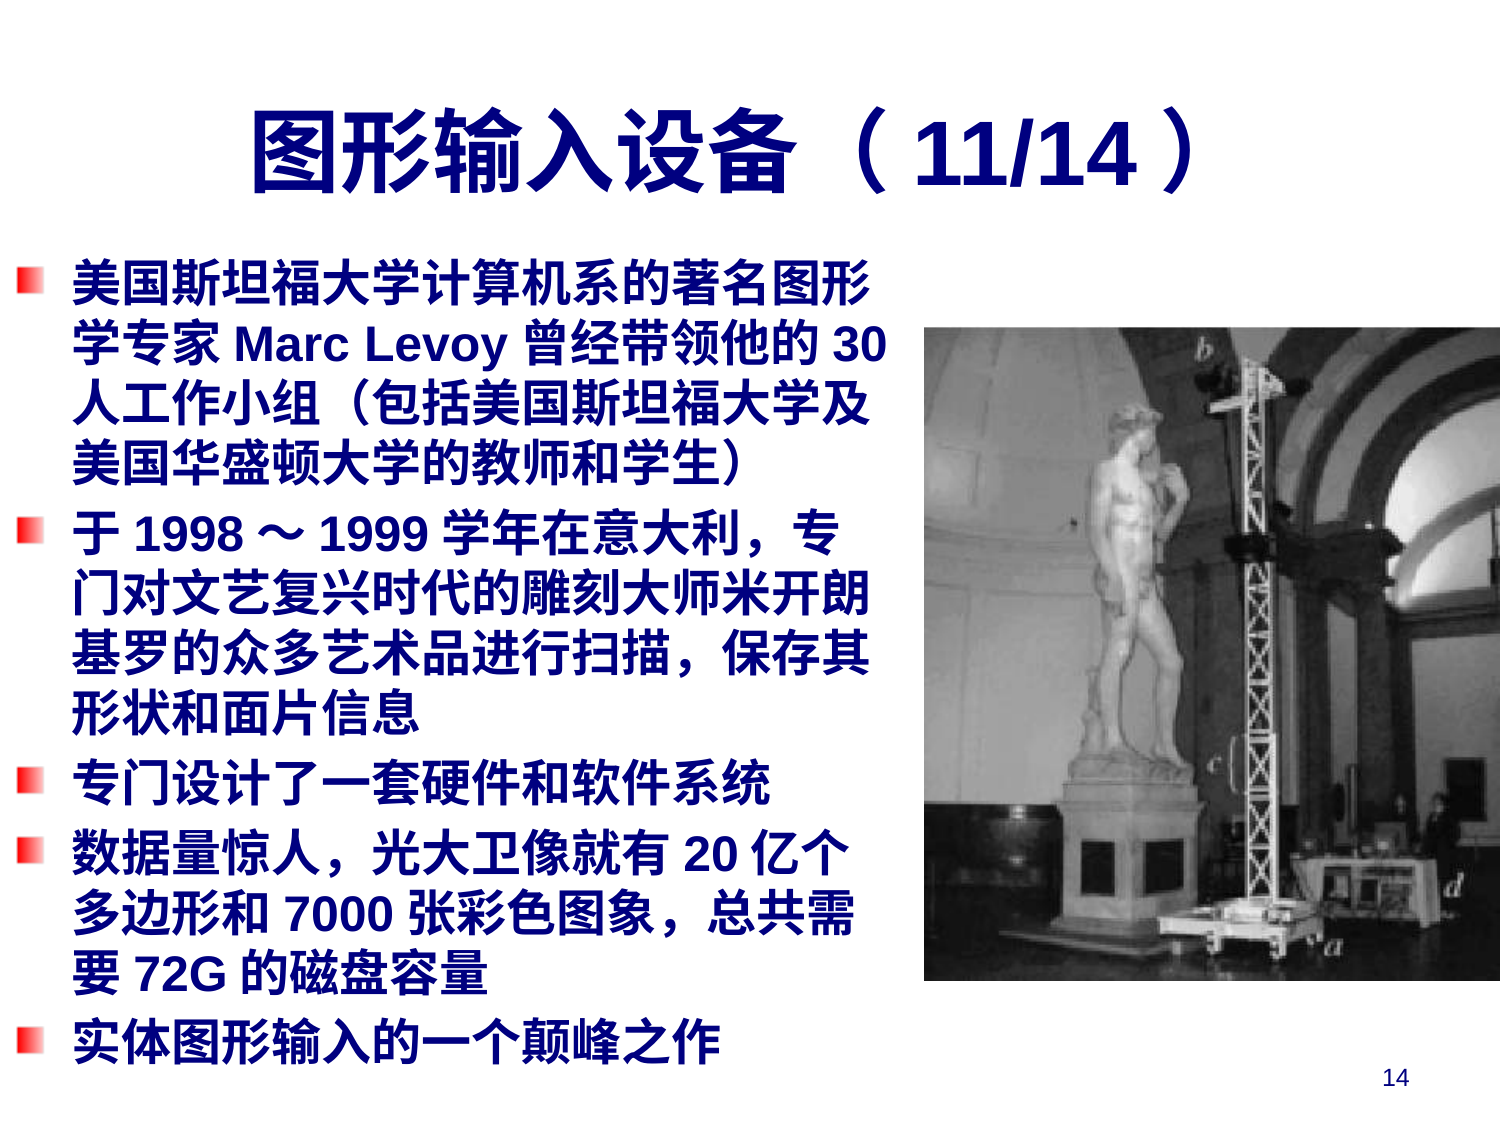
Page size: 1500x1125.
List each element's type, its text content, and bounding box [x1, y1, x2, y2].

picture [15, 1025, 47, 1057]
list 美国斯坦福大学计算机系的著名图形学专家Marc Levoy曾经带领他的30人工作小组（包括美国斯坦福大学及美国华盛顿大学的教师和学生） 于1998～1999学年在意大利，专门对文艺复兴时代的雕刻大师米开朗基罗的众多艺术品进行扫描，保存其形状和面片信息 专门设计了一套硬件和软件系统 数据量惊人，光大卫像就有20亿个多边形和7000张彩色图象，总共需要72G的磁盘容量 实体图形输入的一个颠峰之作 [0, 243, 904, 1125]
slide_number 14 [1074, 1023, 1426, 1100]
picture [15, 835, 47, 867]
picture [15, 265, 47, 297]
picture [15, 765, 47, 797]
picture [15, 515, 47, 547]
title 图形输入设备（11/14） [112, 54, 1388, 243]
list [924, 325, 1500, 982]
